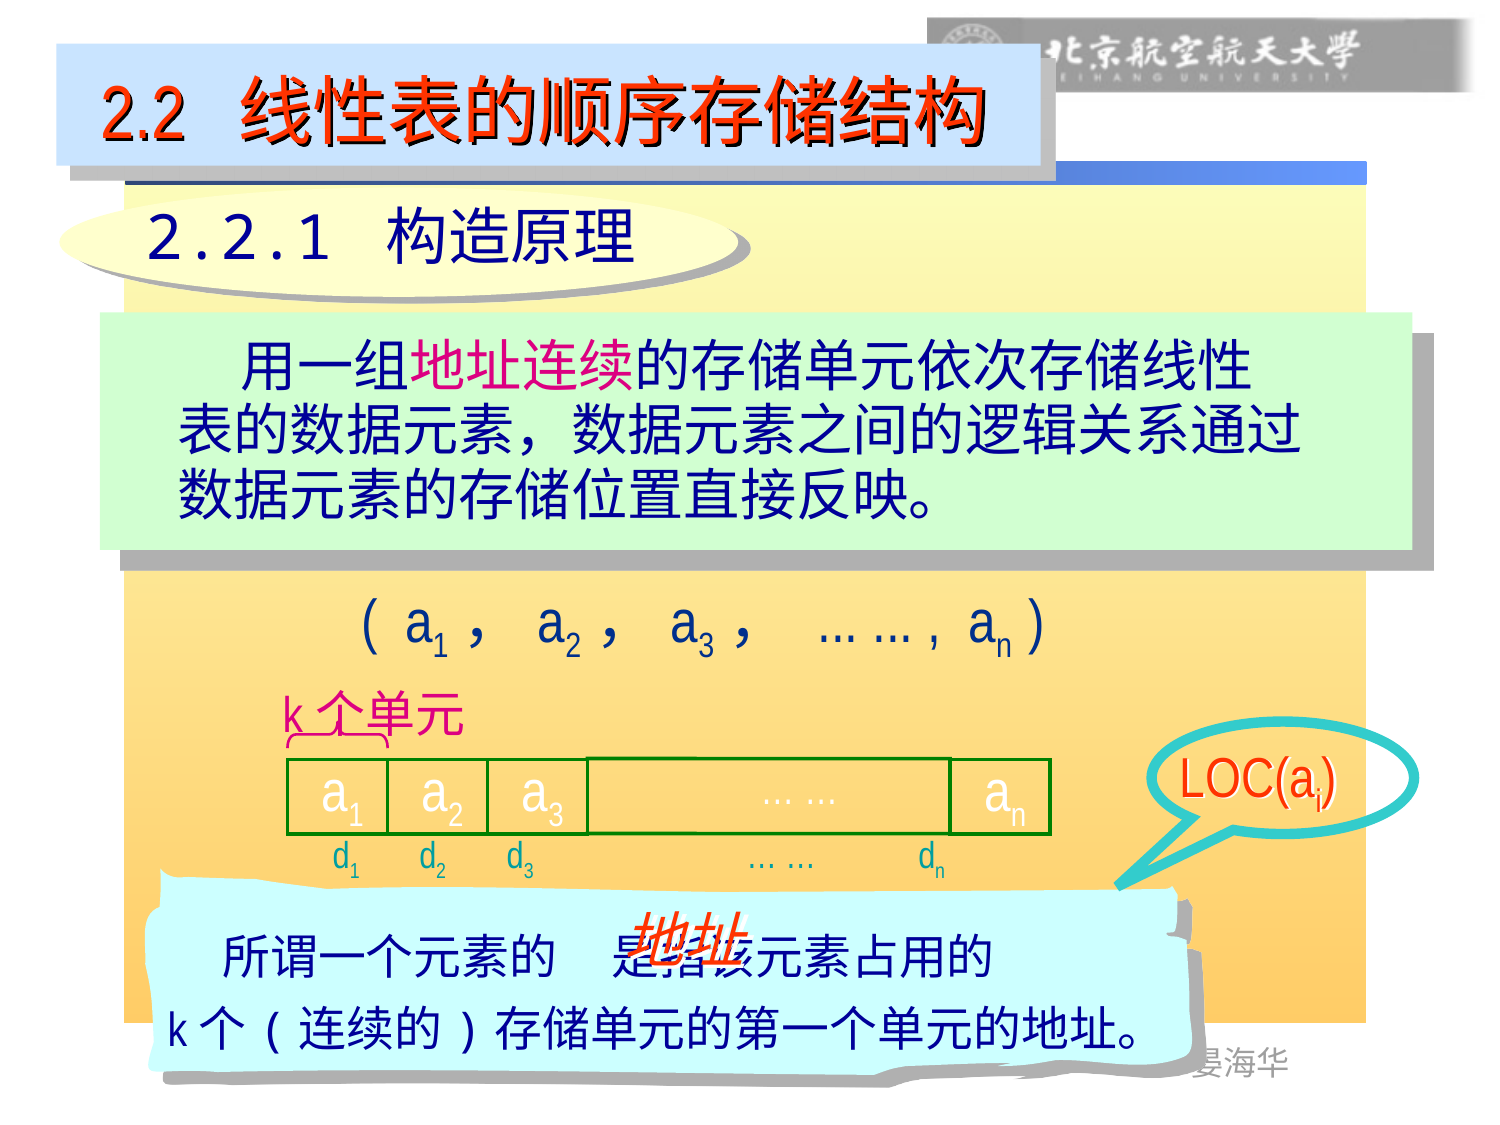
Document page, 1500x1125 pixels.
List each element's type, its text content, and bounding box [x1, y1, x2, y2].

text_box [1151, 721, 1415, 835]
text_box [99, 312, 1413, 551]
text_box ( a1，a2，a3， ... ... , an ) [249, 574, 1113, 673]
picture [927, 0, 1500, 102]
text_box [56, 43, 1063, 166]
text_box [267, 674, 1051, 885]
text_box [138, 849, 1200, 1087]
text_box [59, 187, 739, 298]
